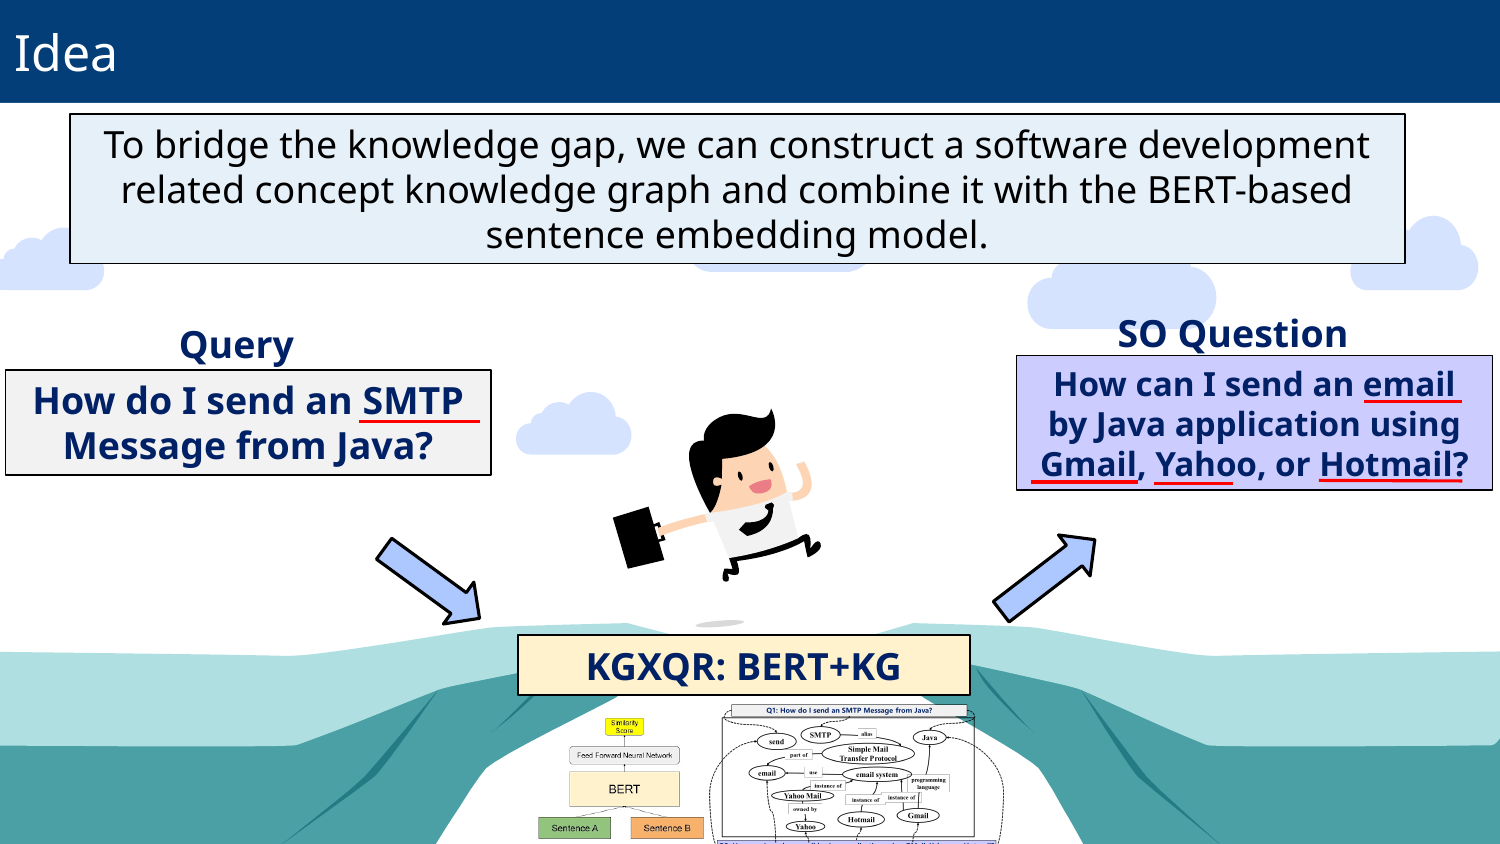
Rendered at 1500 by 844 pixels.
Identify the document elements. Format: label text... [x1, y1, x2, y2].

picture [708, 704, 1004, 844]
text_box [5, 313, 492, 477]
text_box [0, 138, 1500, 844]
list Idea [0, 0, 1500, 104]
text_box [358, 401, 1463, 484]
text_box To bridge the knowledge gap, we can construct a software development related concept knowledge graph and combine it with the BERT-based sentence embedding model. [70, 113, 1405, 135]
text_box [994, 301, 1493, 493]
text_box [612, 492, 827, 628]
